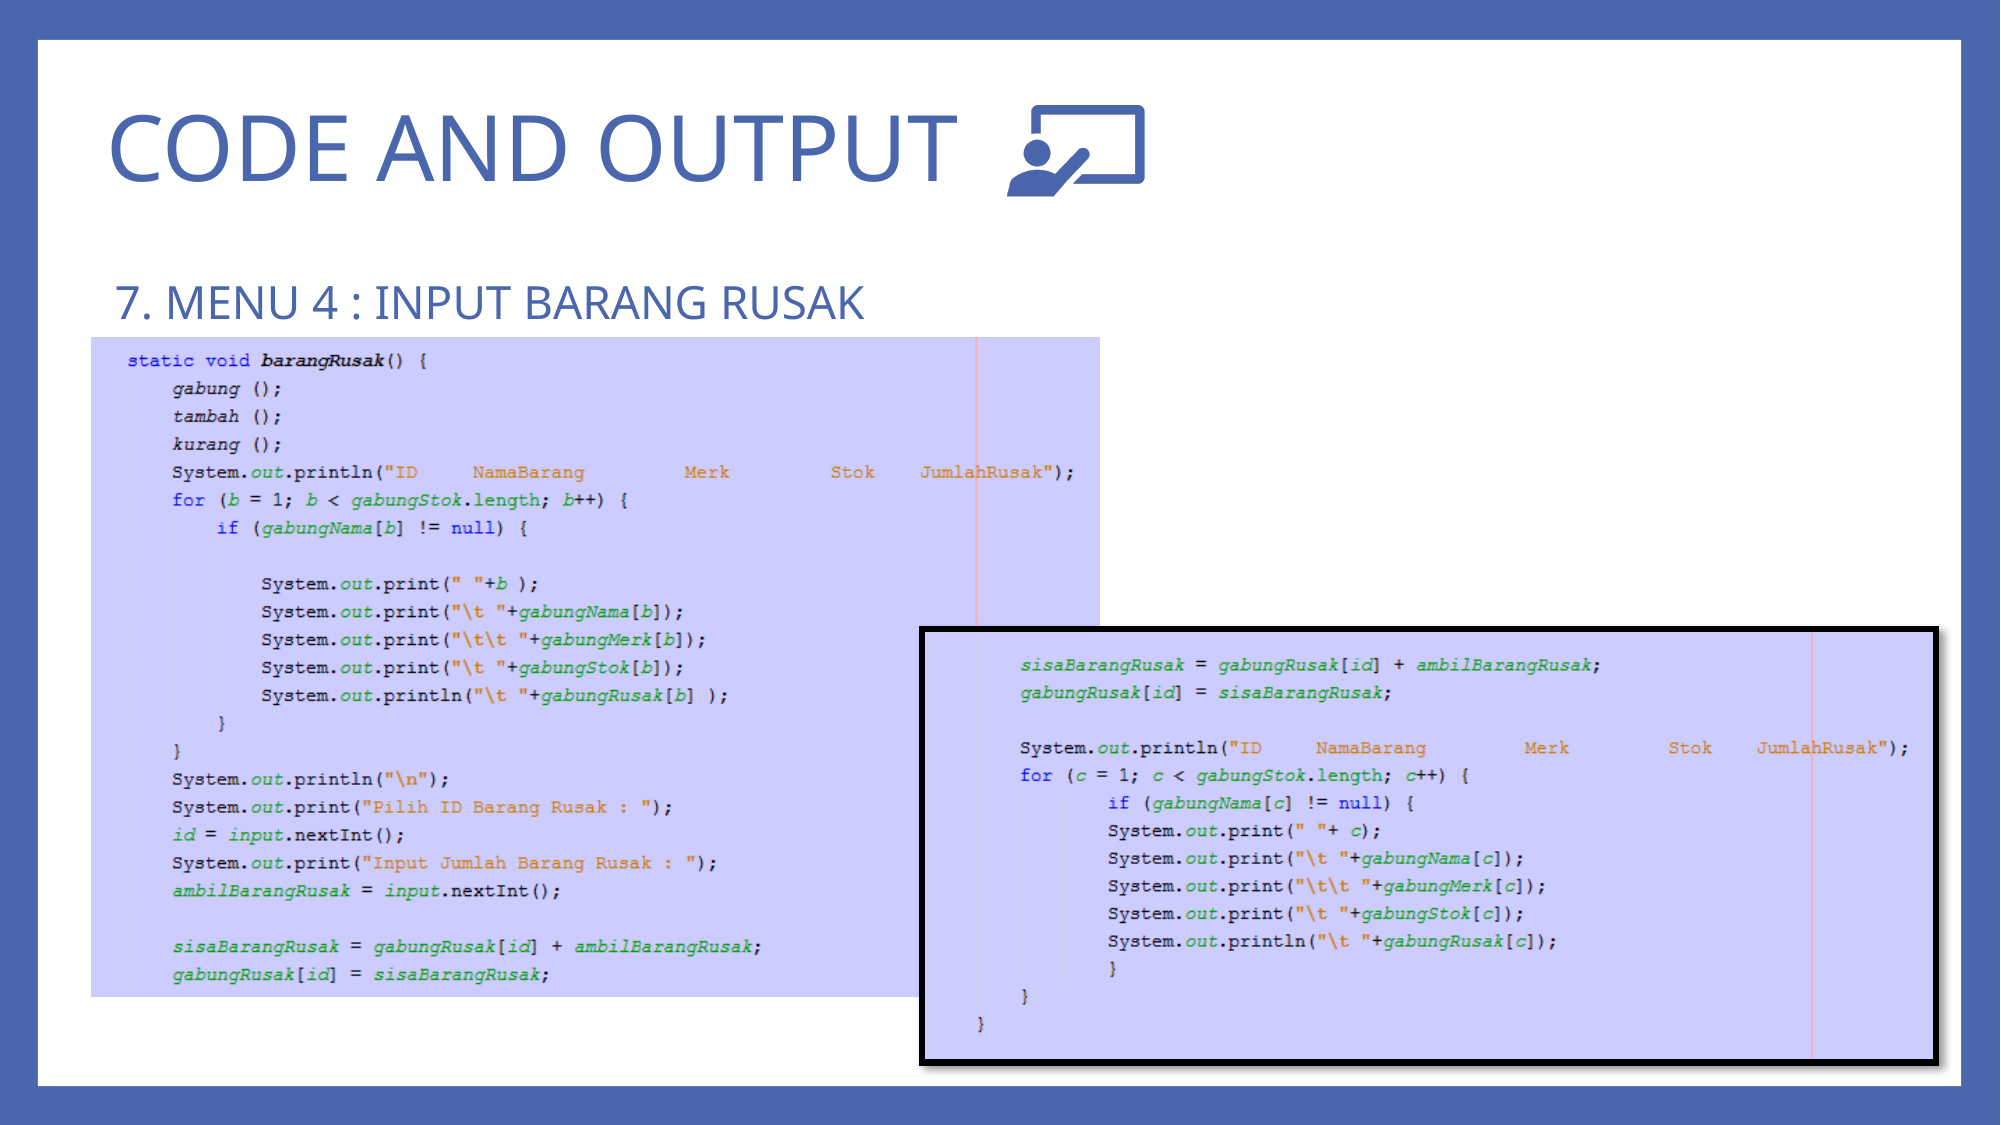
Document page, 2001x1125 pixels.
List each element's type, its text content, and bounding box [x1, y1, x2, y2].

list 7. MENU 4 : INPUT BARANG RUSAK [92, 272, 1712, 625]
picture [1000, 75, 1152, 226]
picture [91, 337, 1934, 1060]
title CODE AND OUTPUT [91, 95, 1712, 318]
